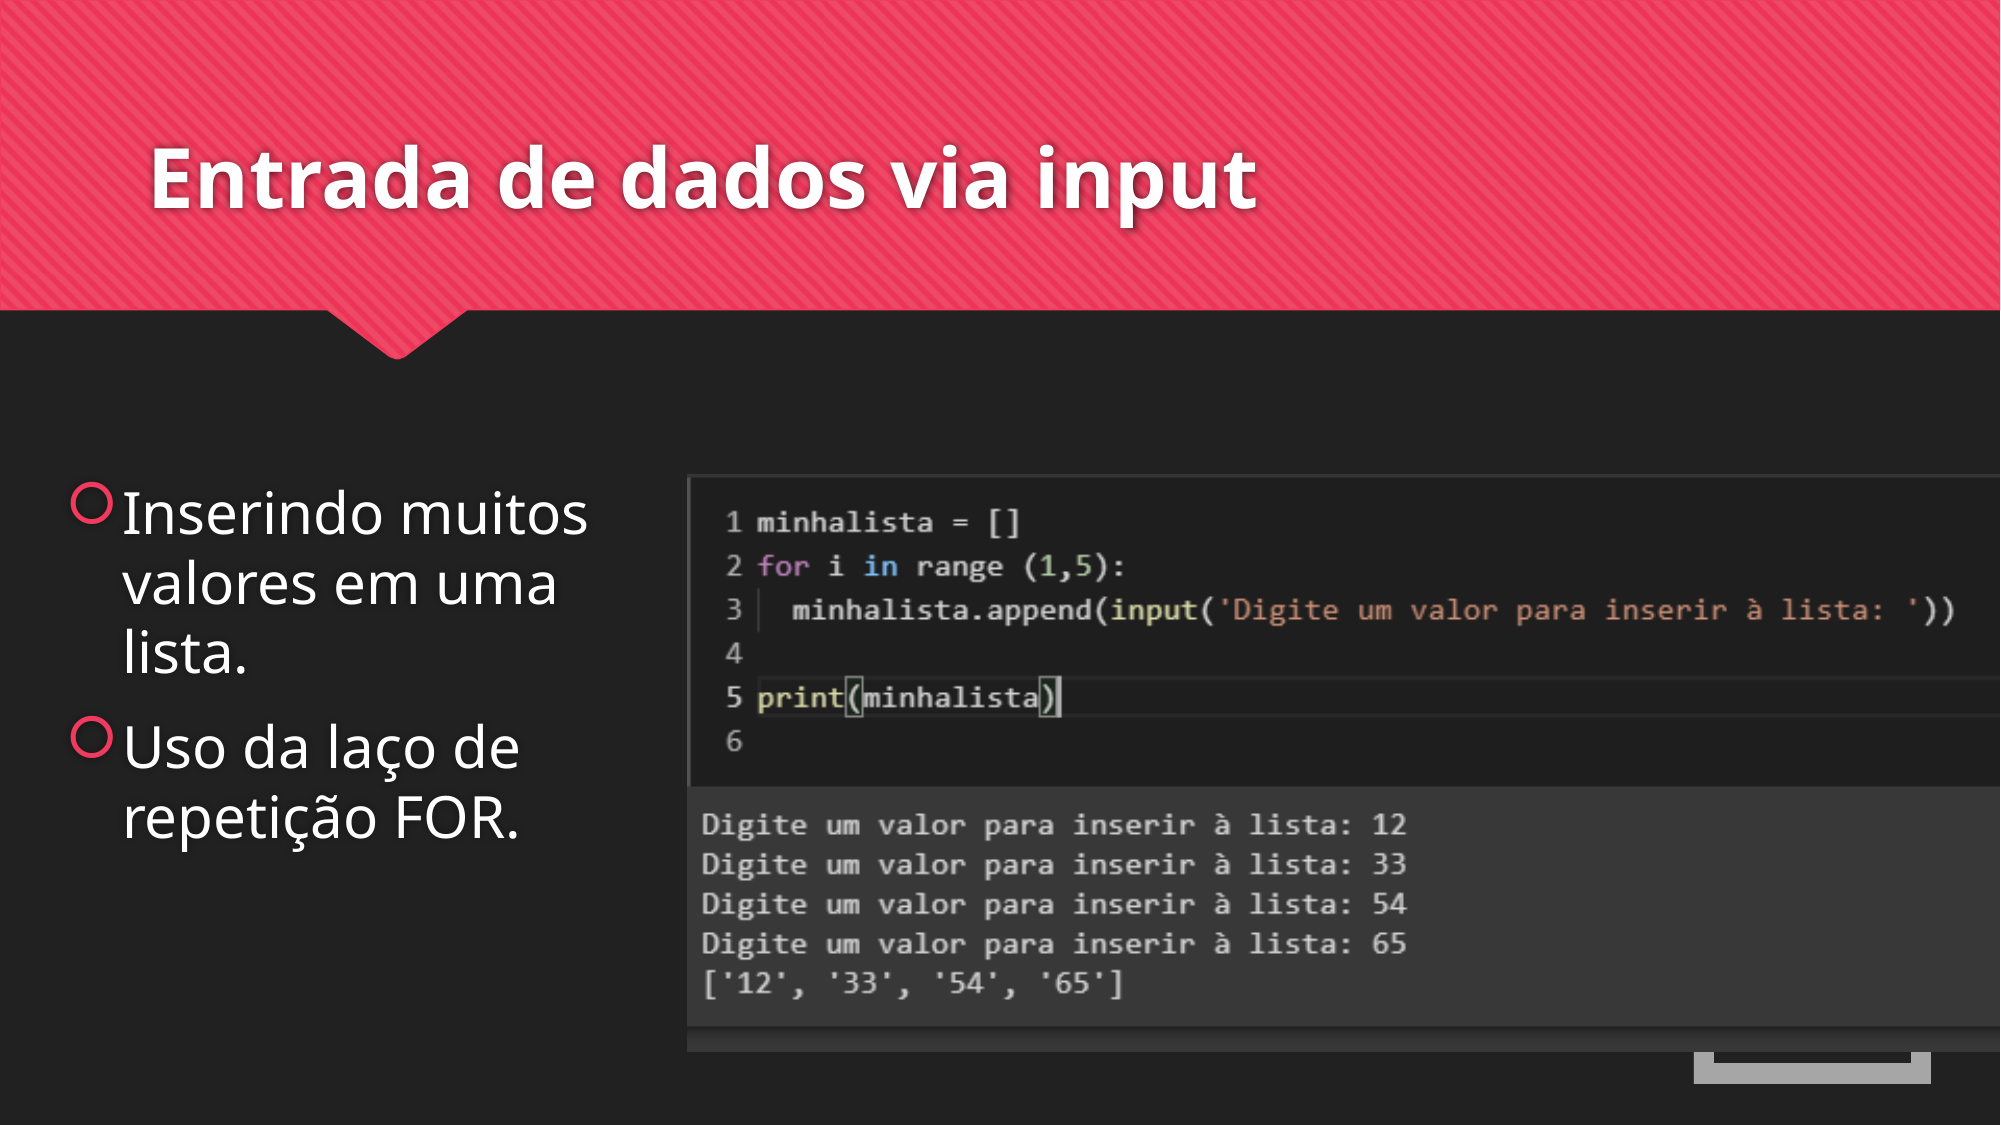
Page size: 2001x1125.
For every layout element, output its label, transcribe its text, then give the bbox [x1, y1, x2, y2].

picture [687, 474, 2000, 1125]
list Inserindo muitos valores em uma lista. Uso da laço de repetição FOR. [50, 364, 688, 962]
title Entrada de dados via input [132, 73, 1868, 233]
